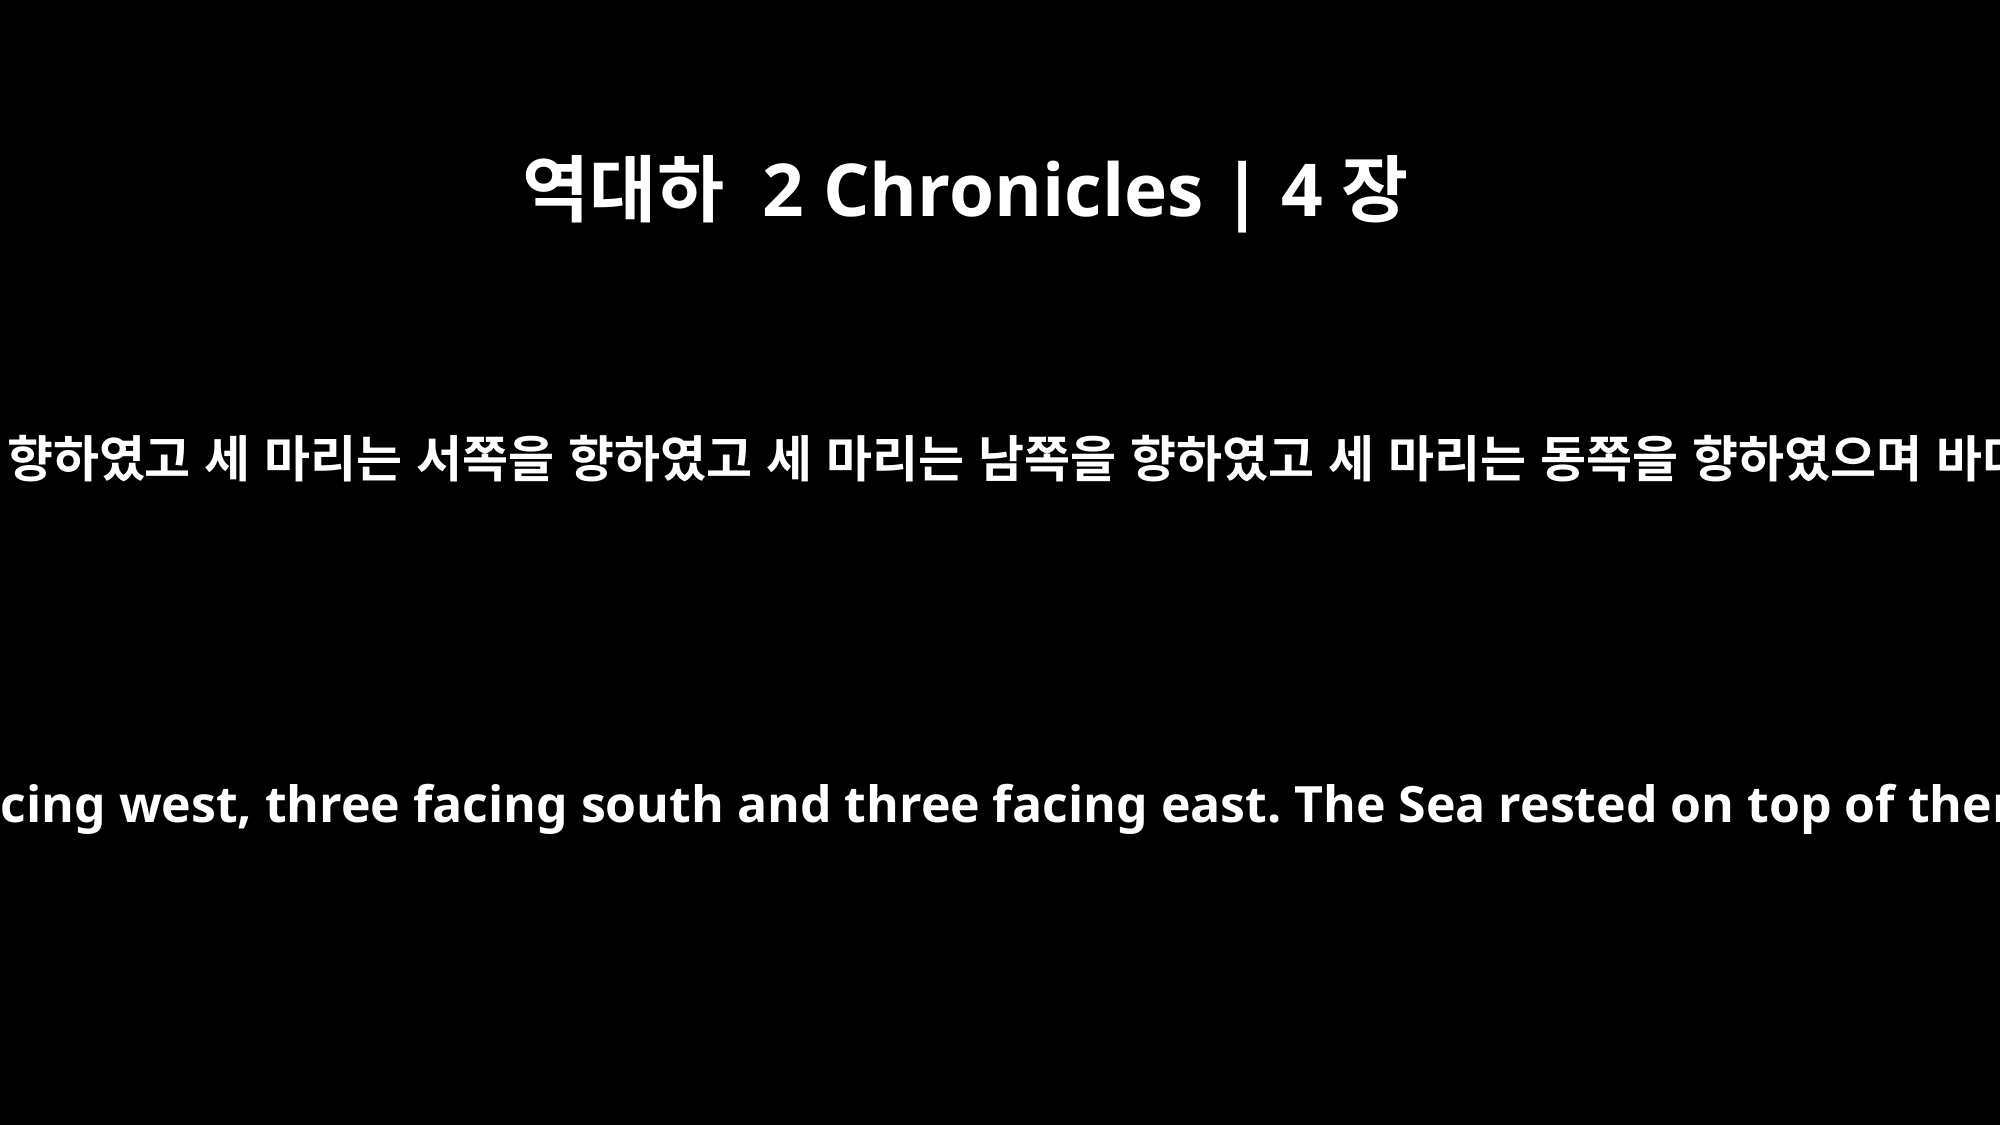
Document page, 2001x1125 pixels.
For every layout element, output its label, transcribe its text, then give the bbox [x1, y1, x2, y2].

text_box 4 그 바다를 놋쇠 황소 열두 마리가 받쳤으니 세 마리는 북쪽을 향하였고 세 마리는 서쪽을 향하였고 세 마리는 남쪽을 향하였고 세 마리는 동쪽을 향하였으며 바다를 그 위에 놓았고 소의 엉덩이는 다 안으로 향하였으며 [0, 359, 2000, 495]
text_box 역대하 2 Chronicles | 4장 [507, 136, 1424, 239]
text_box The Sea stood on twelve bulls, three facing north, three facing west, three facing south and three facing east. The Sea rested on top of them, and their hindquarters were toward the center. [0, 764, 2000, 840]
